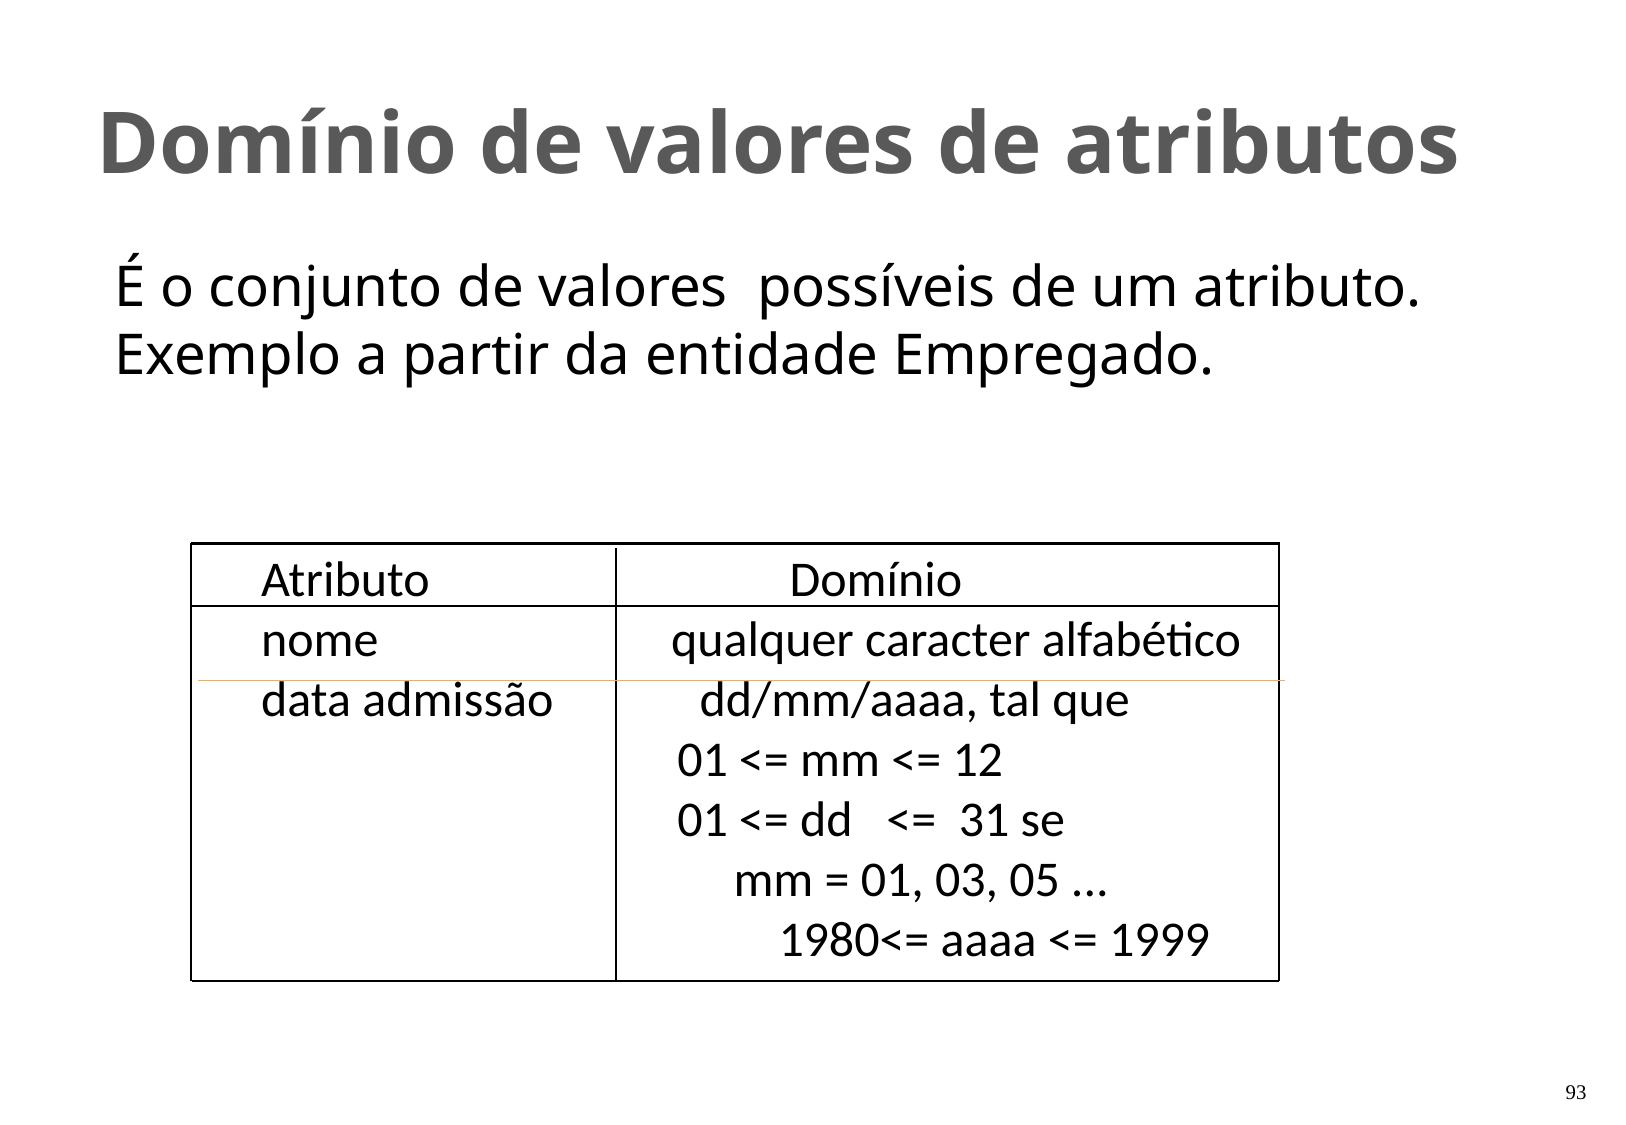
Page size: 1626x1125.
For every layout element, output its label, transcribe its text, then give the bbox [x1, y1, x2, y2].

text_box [191, 538, 1281, 1019]
list É o conjunto de valores possíveis de um atributo. Exemplo a partir da entidade Empregado. [81, 242, 1544, 986]
text_box ‹#› [1536, 1051, 1602, 1112]
title Domínio de valores de atributos [81, 45, 1544, 233]
